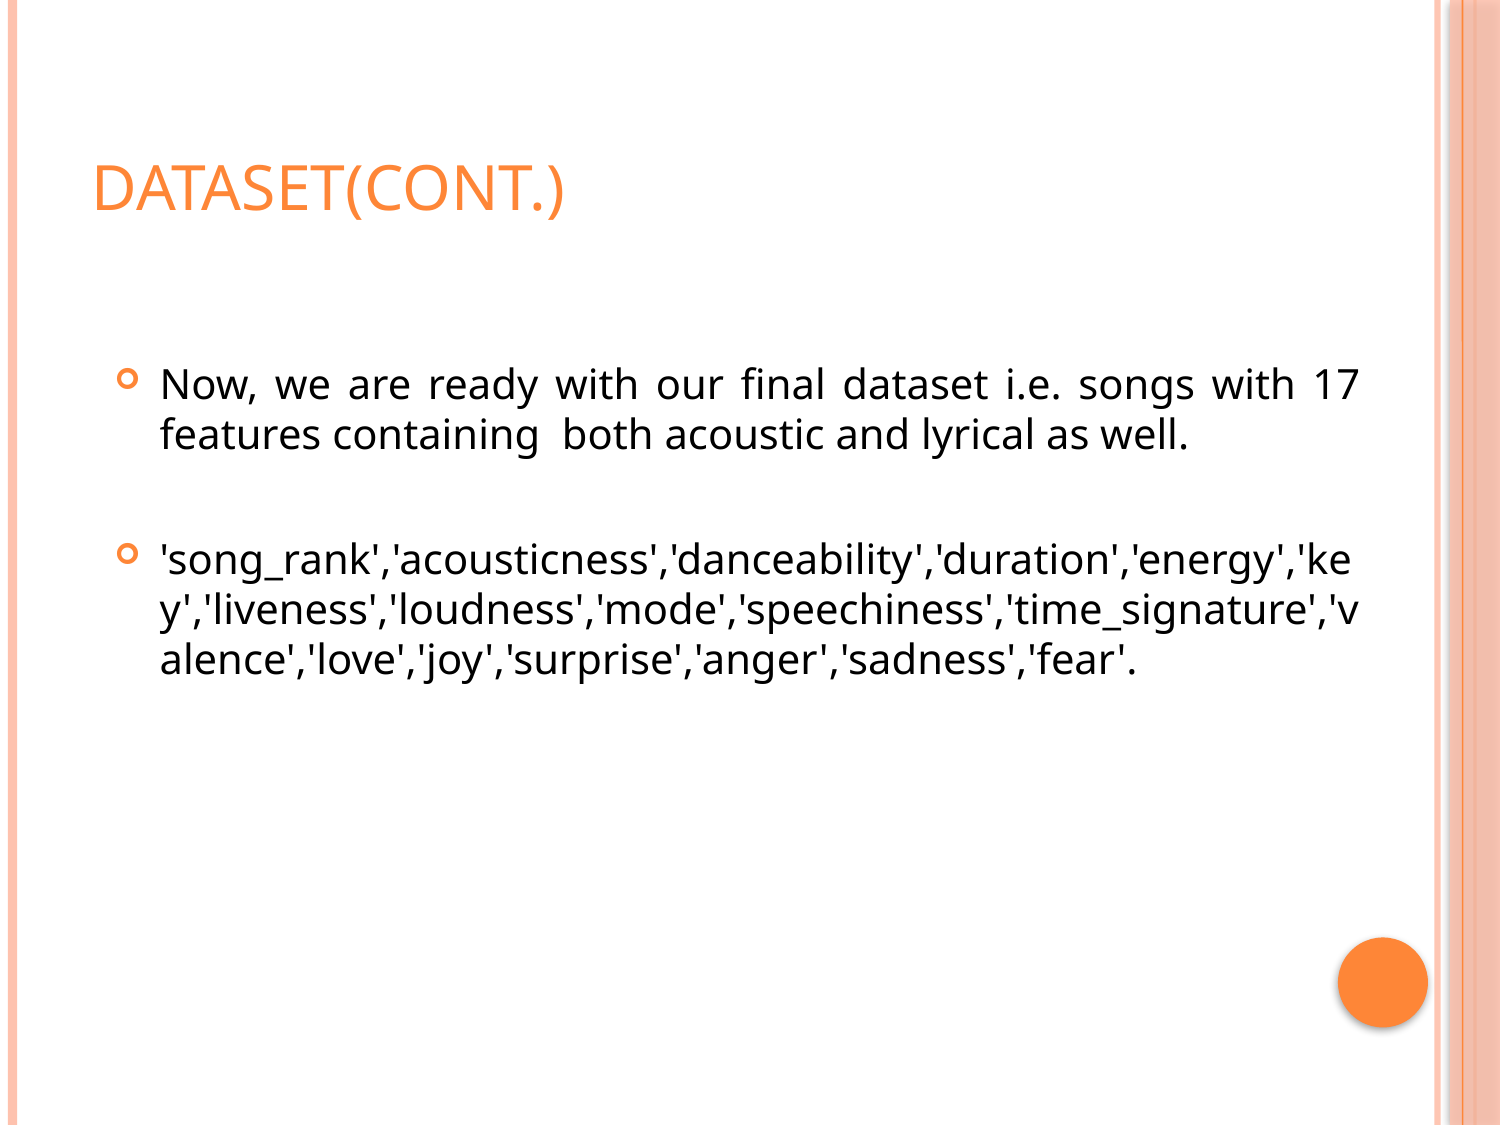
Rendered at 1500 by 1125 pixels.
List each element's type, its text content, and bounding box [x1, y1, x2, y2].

text_box Now, we are ready with our final dataset i.e. songs with 17 features containing both acoustic and lyrical as well. 'song_rank','acousticness','danceability','duration','energy','key','liveness','loudness','mode','speechiness','time_signature','valence','love','joy','surprise','anger','sadness','fear'. [99, 287, 1376, 1012]
text_box Dataset(Cont.) [76, 42, 1302, 231]
